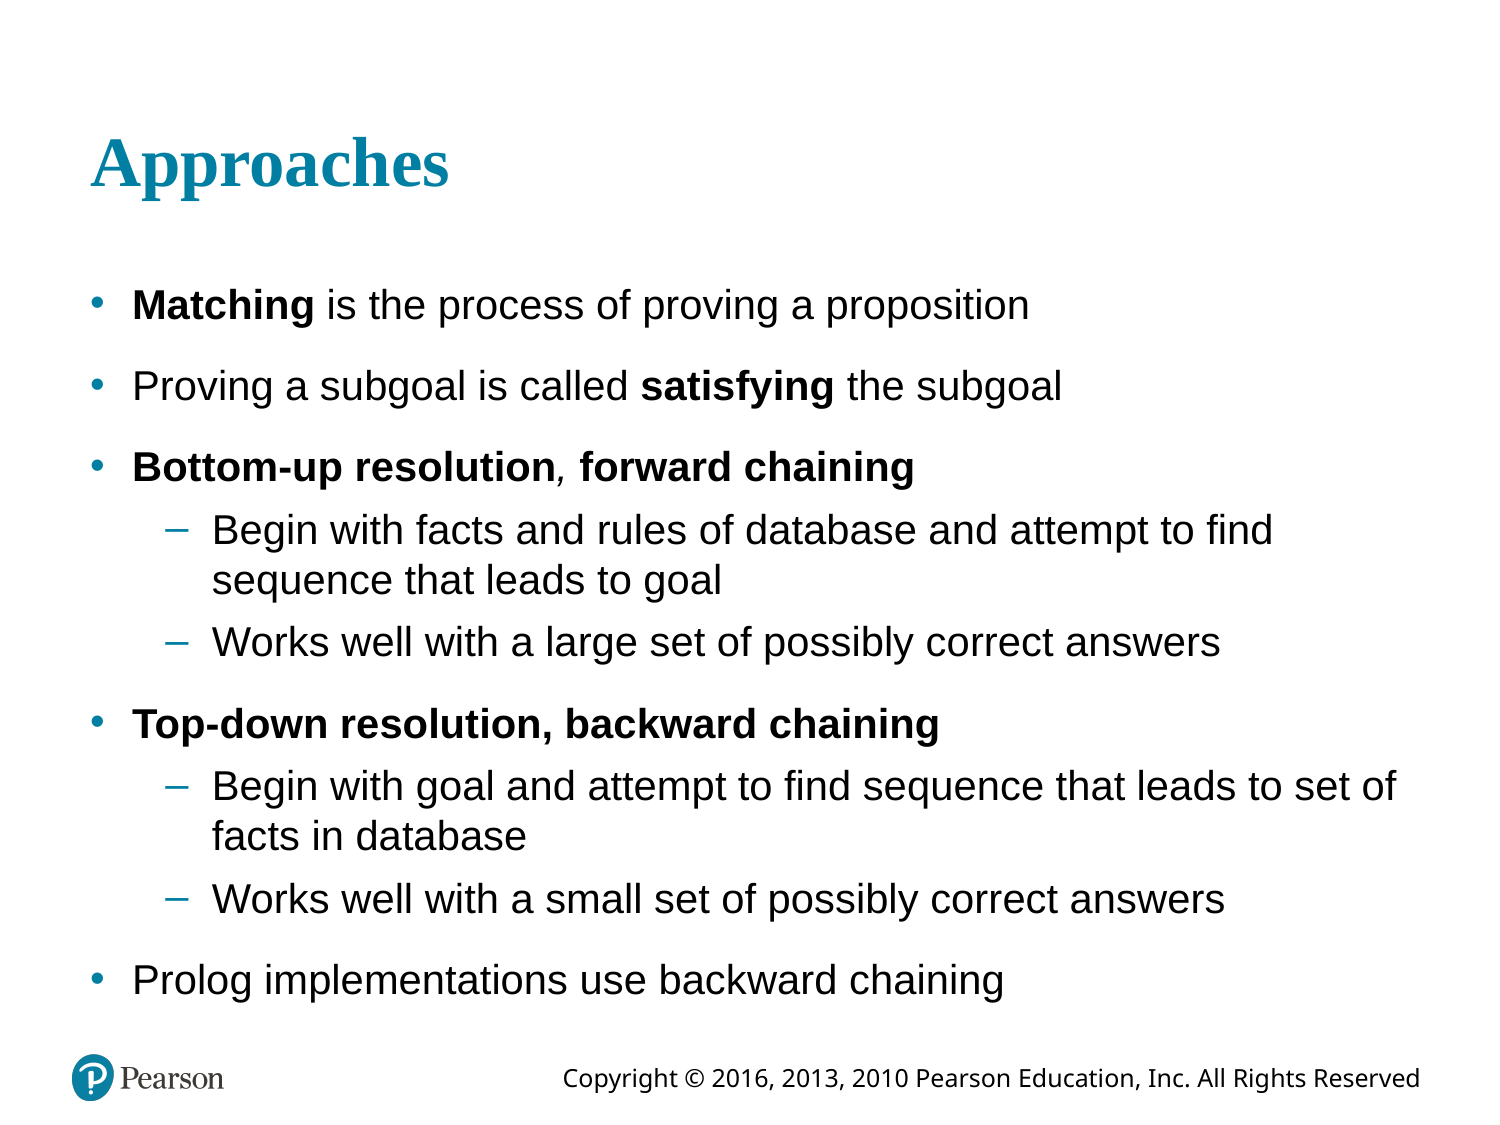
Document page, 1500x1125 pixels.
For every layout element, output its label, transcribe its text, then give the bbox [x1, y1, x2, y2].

picture [72, 1054, 88, 1070]
picture [80, 1063, 106, 1088]
picture [72, 1087, 83, 1101]
title Approaches [75, 35, 1425, 216]
list Matching is the process of proving a proposition Proving a subgoal is called satisfying the subgoal Bottom-up resolution, forward chaining Begin with facts and rules of database and attempt to find sequence that leads to goal Works well with a large set of possibly correct answers Top-down resolution, backward chaining Begin with goal and attempt to find sequence that leads to set of facts in database Works well with a small set of possibly correct answers Prolog implementations use backward chaining [75, 262, 1425, 1005]
picture [98, 1054, 224, 1101]
